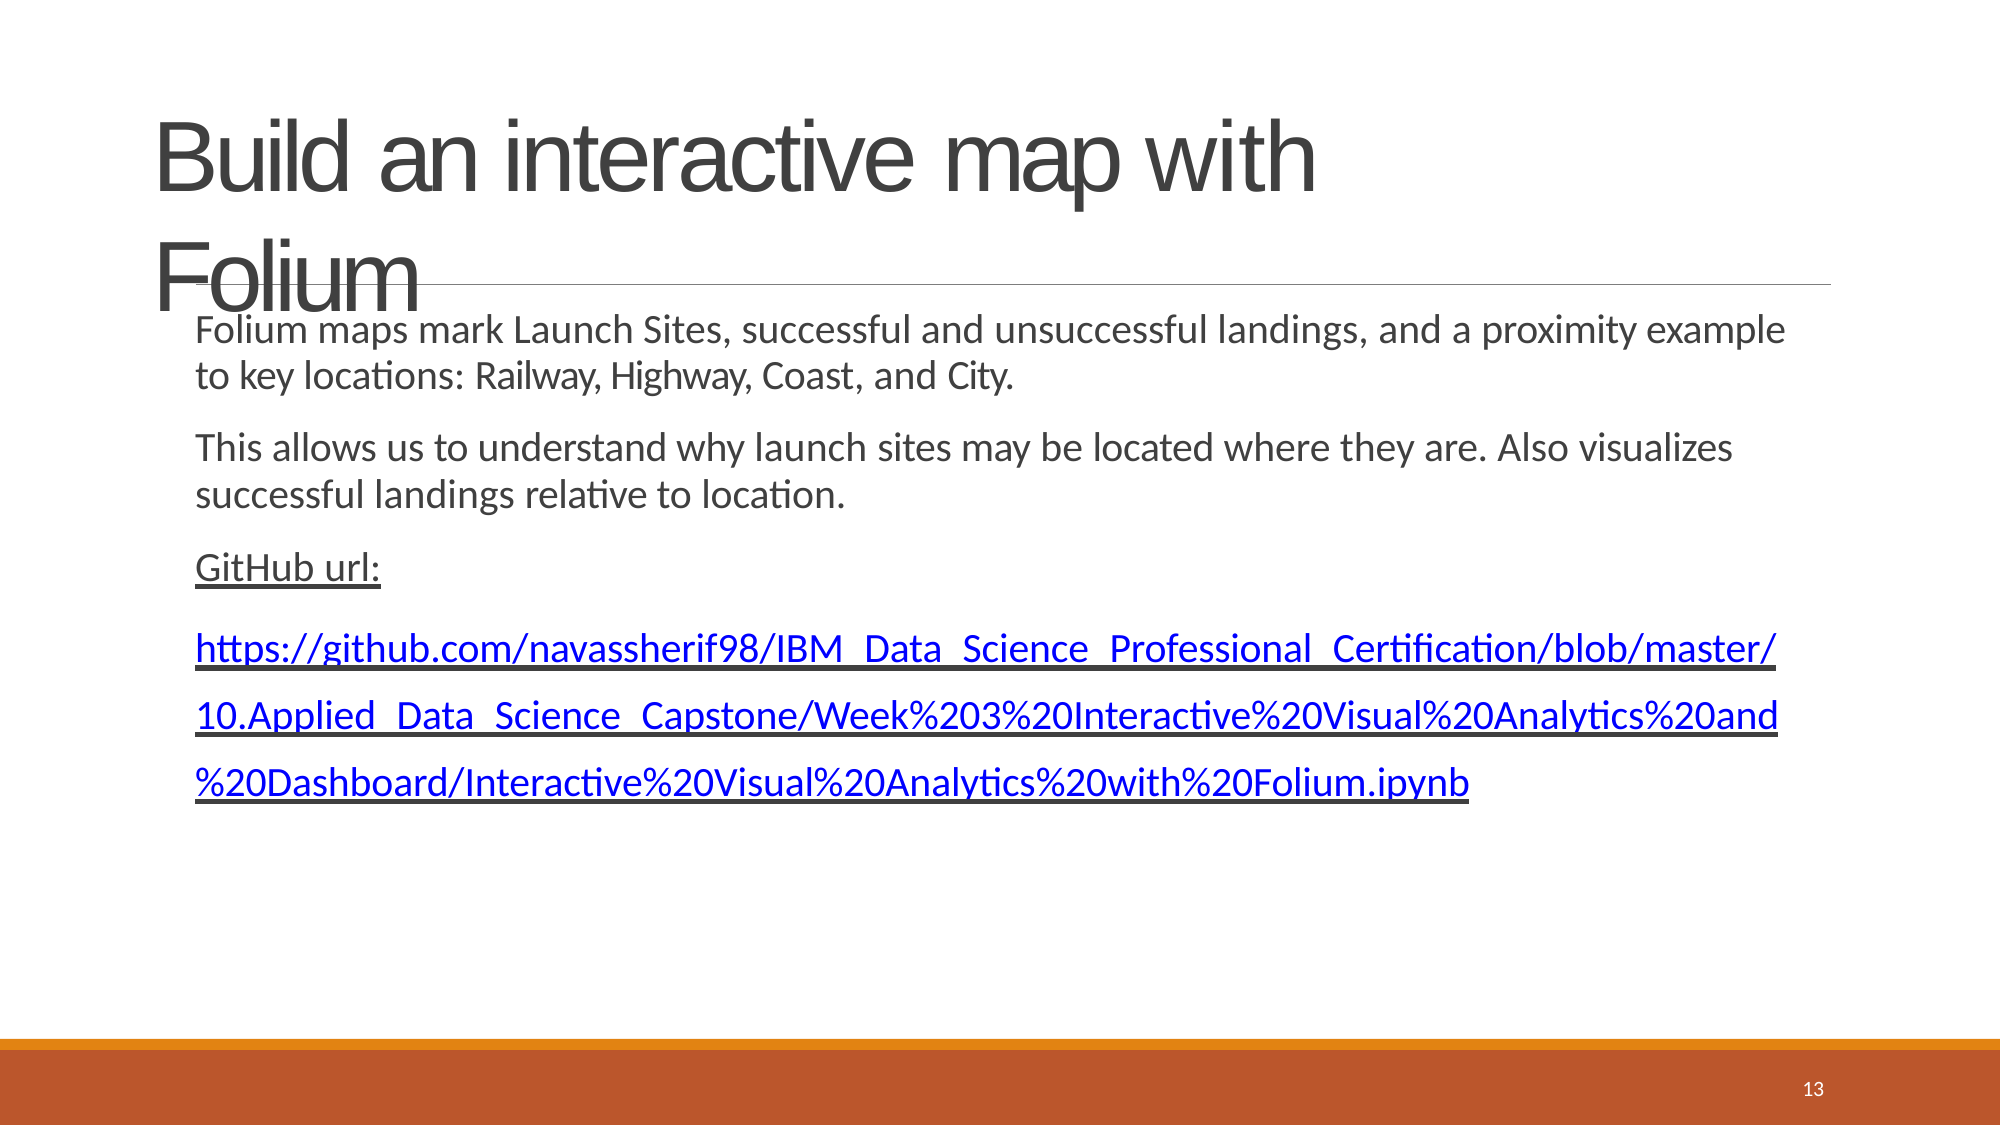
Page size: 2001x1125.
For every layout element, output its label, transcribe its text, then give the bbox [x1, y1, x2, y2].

slide_number <number> [1795, 1077, 1831, 1125]
title Build an interactive map with Folium [150, 89, 1583, 332]
text_box Folium maps mark Launch Sites, successful and unsuccessful landings, and a proximity example to key locations: Railway, Highway, Coast, and City. This allows us to understand why launch sites may be located where they are. Also visualizes successful landings relative to location. GitHub url: https://github.com/navassherif98/IBM_Data_Science_Professional_Certification/blob/master/10.Applied_Data_Science_Capstone/Week%203%20Interactive%20Visual%20Analytics%20and%20Dashboard/Interactive%20Visual%20Analytics%20with%20Folium.ipynb [192, 299, 1795, 671]
